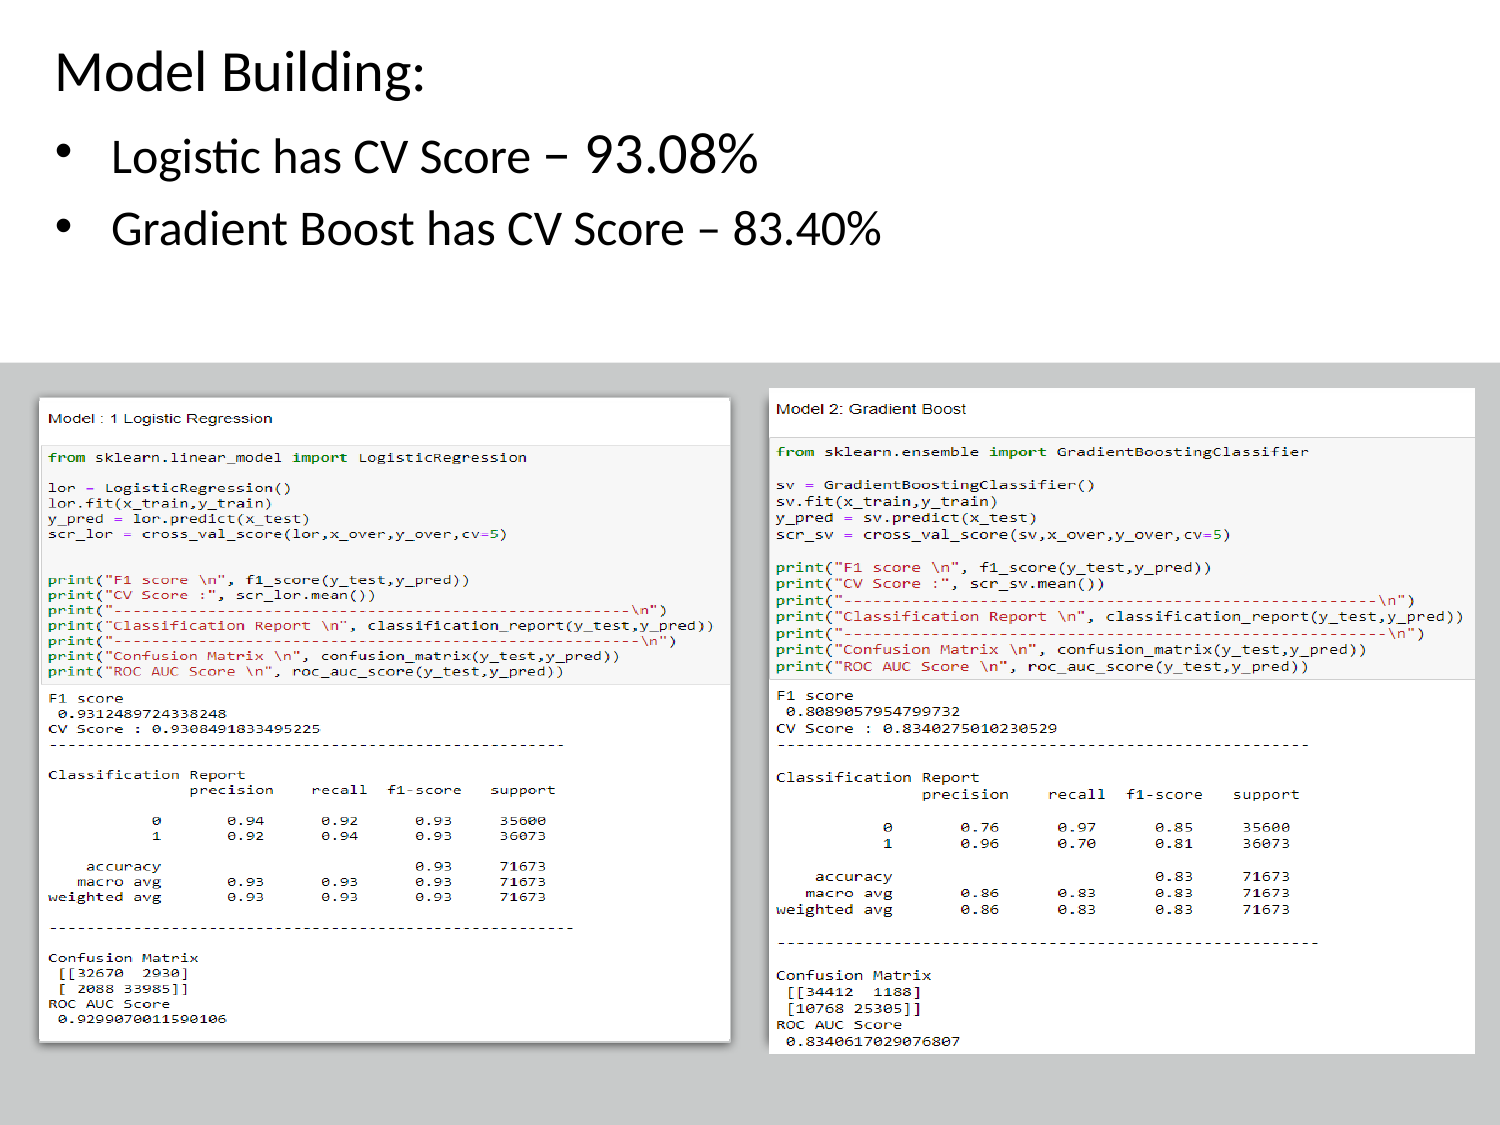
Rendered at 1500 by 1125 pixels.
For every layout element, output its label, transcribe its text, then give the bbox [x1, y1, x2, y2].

text_box [37, 395, 732, 402]
list Model Building: Logistic has CV Score – 93.08% Gradient Boost has CV Score – 83.40% [39, 8, 1421, 280]
text_box [0, 361, 1500, 1125]
picture [39, 400, 730, 1039]
picture [768, 388, 1476, 1055]
